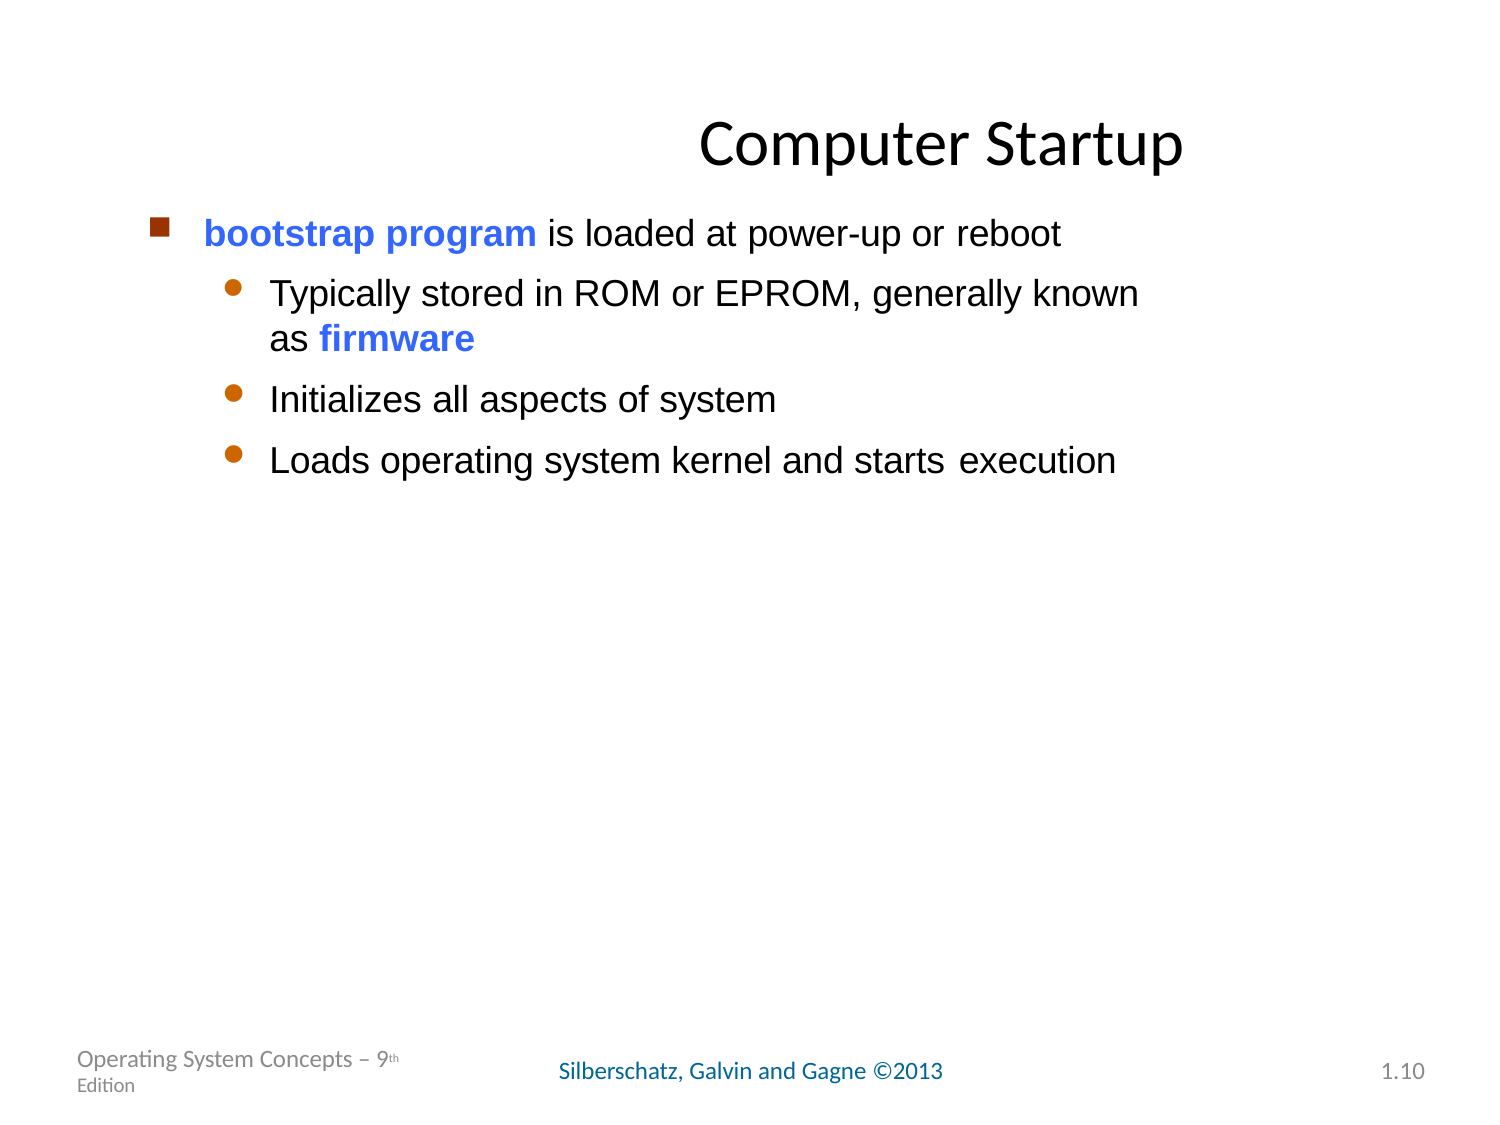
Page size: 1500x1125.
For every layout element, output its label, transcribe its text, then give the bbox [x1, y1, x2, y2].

title Computer Startup [75, 44, 1425, 233]
text_box bootstrap program is loaded at power-up or reboot Typically stored in ROM or EPROM, generally known as firmware Initializes all aspects of system Loads operating system kernel and starts execution [145, 208, 1152, 481]
slide_number Operating System Concepts – 9th Edition [75, 746, 425, 1125]
footer Silberschatz, Galvin and Gagne ©2013 [512, 746, 988, 1125]
slide_number 1.10 [1074, 746, 1425, 1125]
